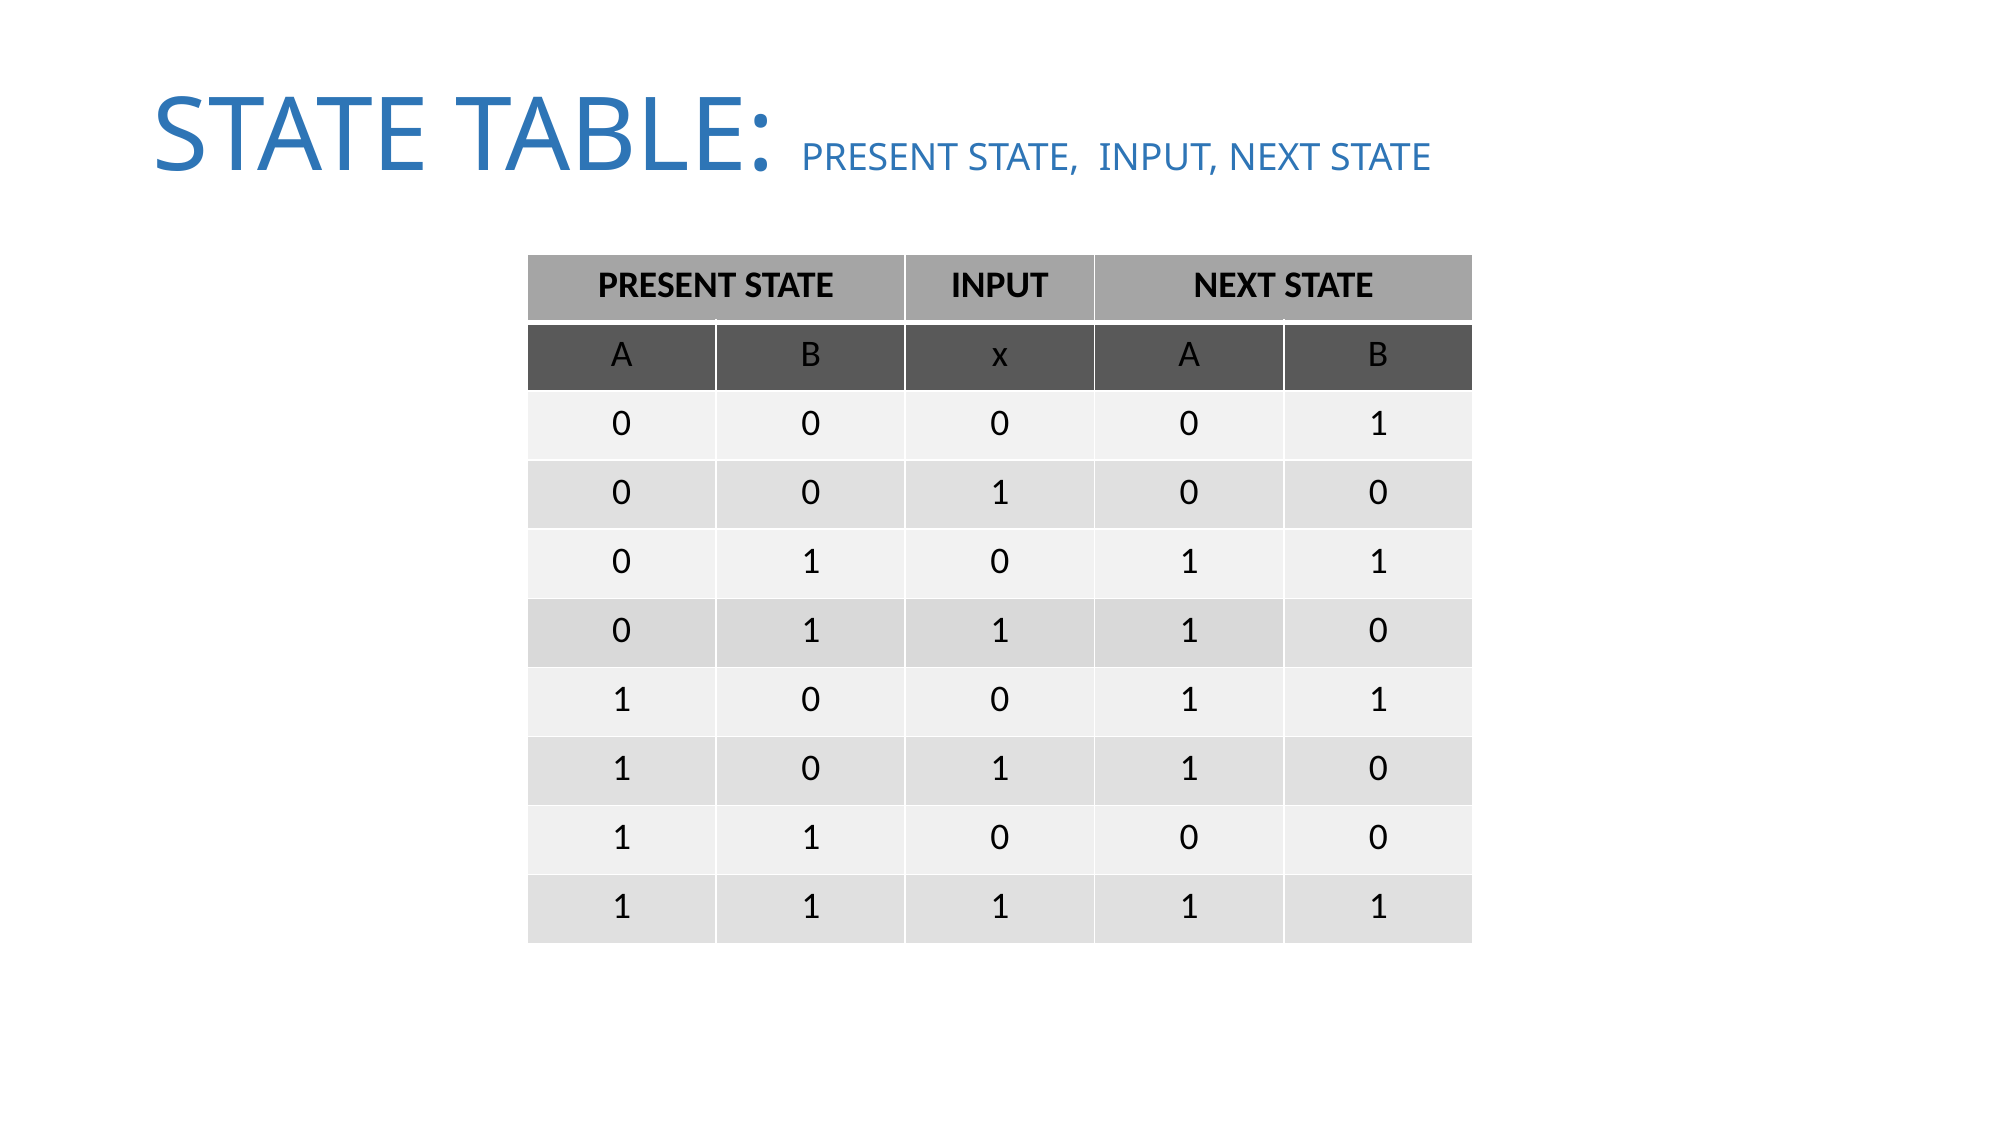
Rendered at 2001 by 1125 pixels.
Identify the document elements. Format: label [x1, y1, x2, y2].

table_cell [1285, 392, 1472, 459]
table_cell [906, 668, 1094, 736]
table_cell [1095, 461, 1283, 528]
table_cell [906, 875, 1094, 943]
table_cell [906, 599, 1094, 667]
table_cell [717, 325, 904, 390]
table_cell [717, 599, 904, 667]
table_cell [717, 737, 904, 805]
table_cell [1285, 599, 1472, 667]
table_cell [1095, 737, 1283, 805]
table_cell [528, 875, 715, 943]
table_cell [1285, 806, 1472, 874]
table_cell [906, 461, 1094, 528]
table_cell [1285, 668, 1472, 736]
table_cell [528, 737, 715, 805]
table_header [1095, 255, 1472, 320]
table_cell [1095, 325, 1283, 390]
table_cell [1095, 599, 1283, 667]
table_cell [717, 806, 904, 874]
table_cell [1095, 806, 1283, 874]
table_cell [1285, 530, 1472, 598]
table_cell [1095, 875, 1283, 943]
table_cell [1285, 325, 1472, 390]
table_cell [528, 461, 715, 528]
table_cell [1095, 668, 1283, 736]
table_cell [906, 806, 1094, 874]
title [137, 59, 1863, 215]
table_cell [717, 875, 904, 943]
table_cell [906, 325, 1094, 390]
table_cell [906, 737, 1094, 805]
table_cell [906, 530, 1094, 598]
table_cell [528, 806, 715, 874]
table_cell [717, 461, 904, 528]
table_cell [1285, 737, 1472, 805]
table_cell [1285, 875, 1472, 943]
table_cell [528, 392, 715, 459]
table_header [528, 255, 904, 320]
table_cell [1095, 392, 1283, 459]
table_cell [717, 530, 904, 598]
table_cell [528, 599, 715, 667]
table_cell [528, 668, 715, 736]
table_header [906, 255, 1094, 320]
table_cell [906, 392, 1094, 459]
table_cell [528, 325, 715, 390]
table_cell [717, 668, 904, 736]
table_cell [528, 530, 715, 598]
table_cell [1285, 461, 1472, 528]
table_cell [1095, 530, 1283, 598]
table_cell [717, 392, 904, 459]
